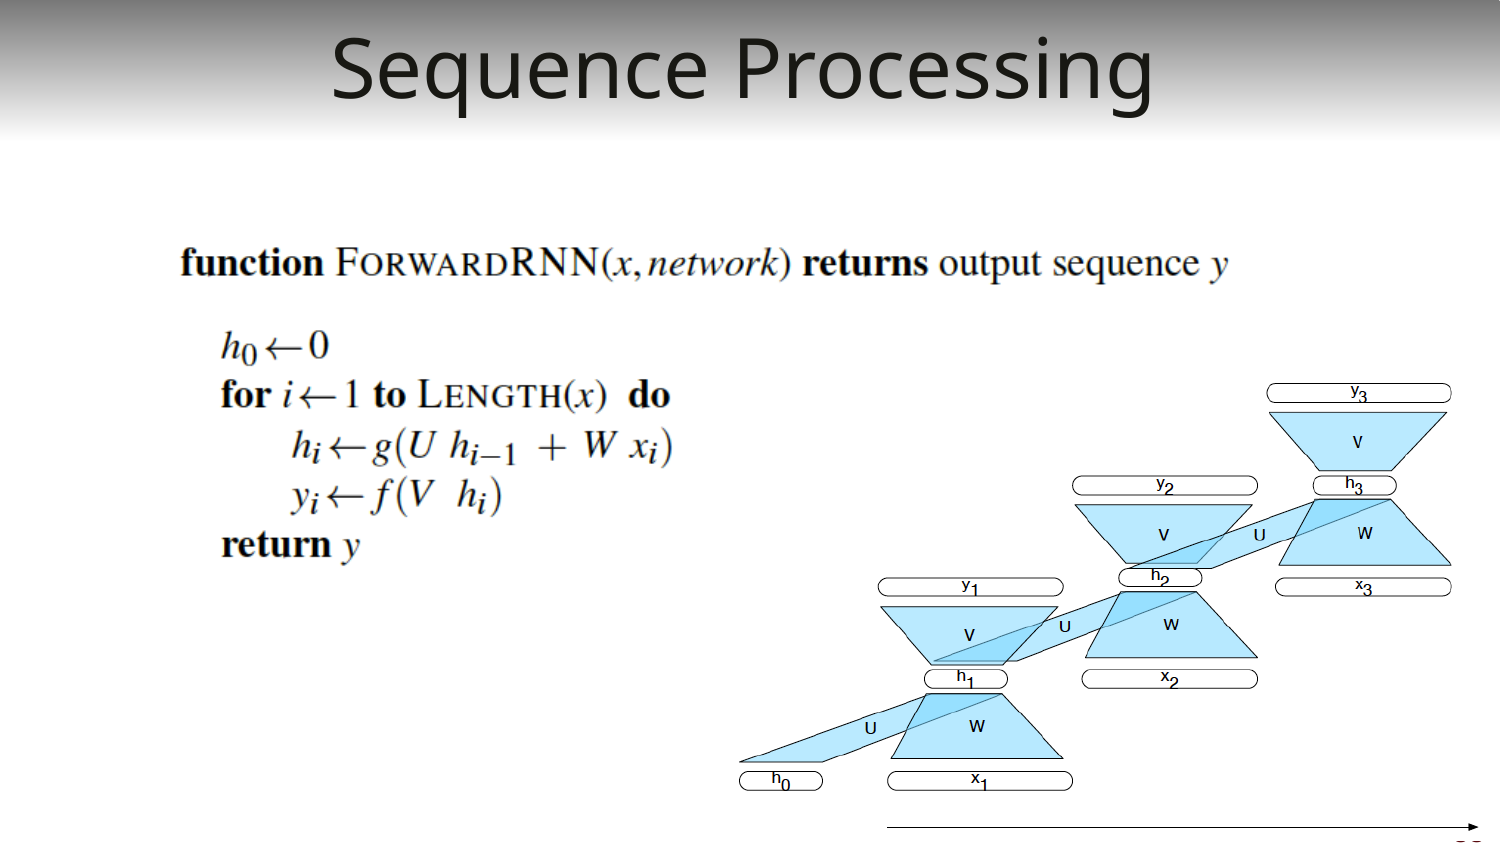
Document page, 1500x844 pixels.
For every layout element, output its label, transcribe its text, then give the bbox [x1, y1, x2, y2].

title Sequence Processing [12, 0, 1475, 132]
picture [160, 221, 1497, 841]
